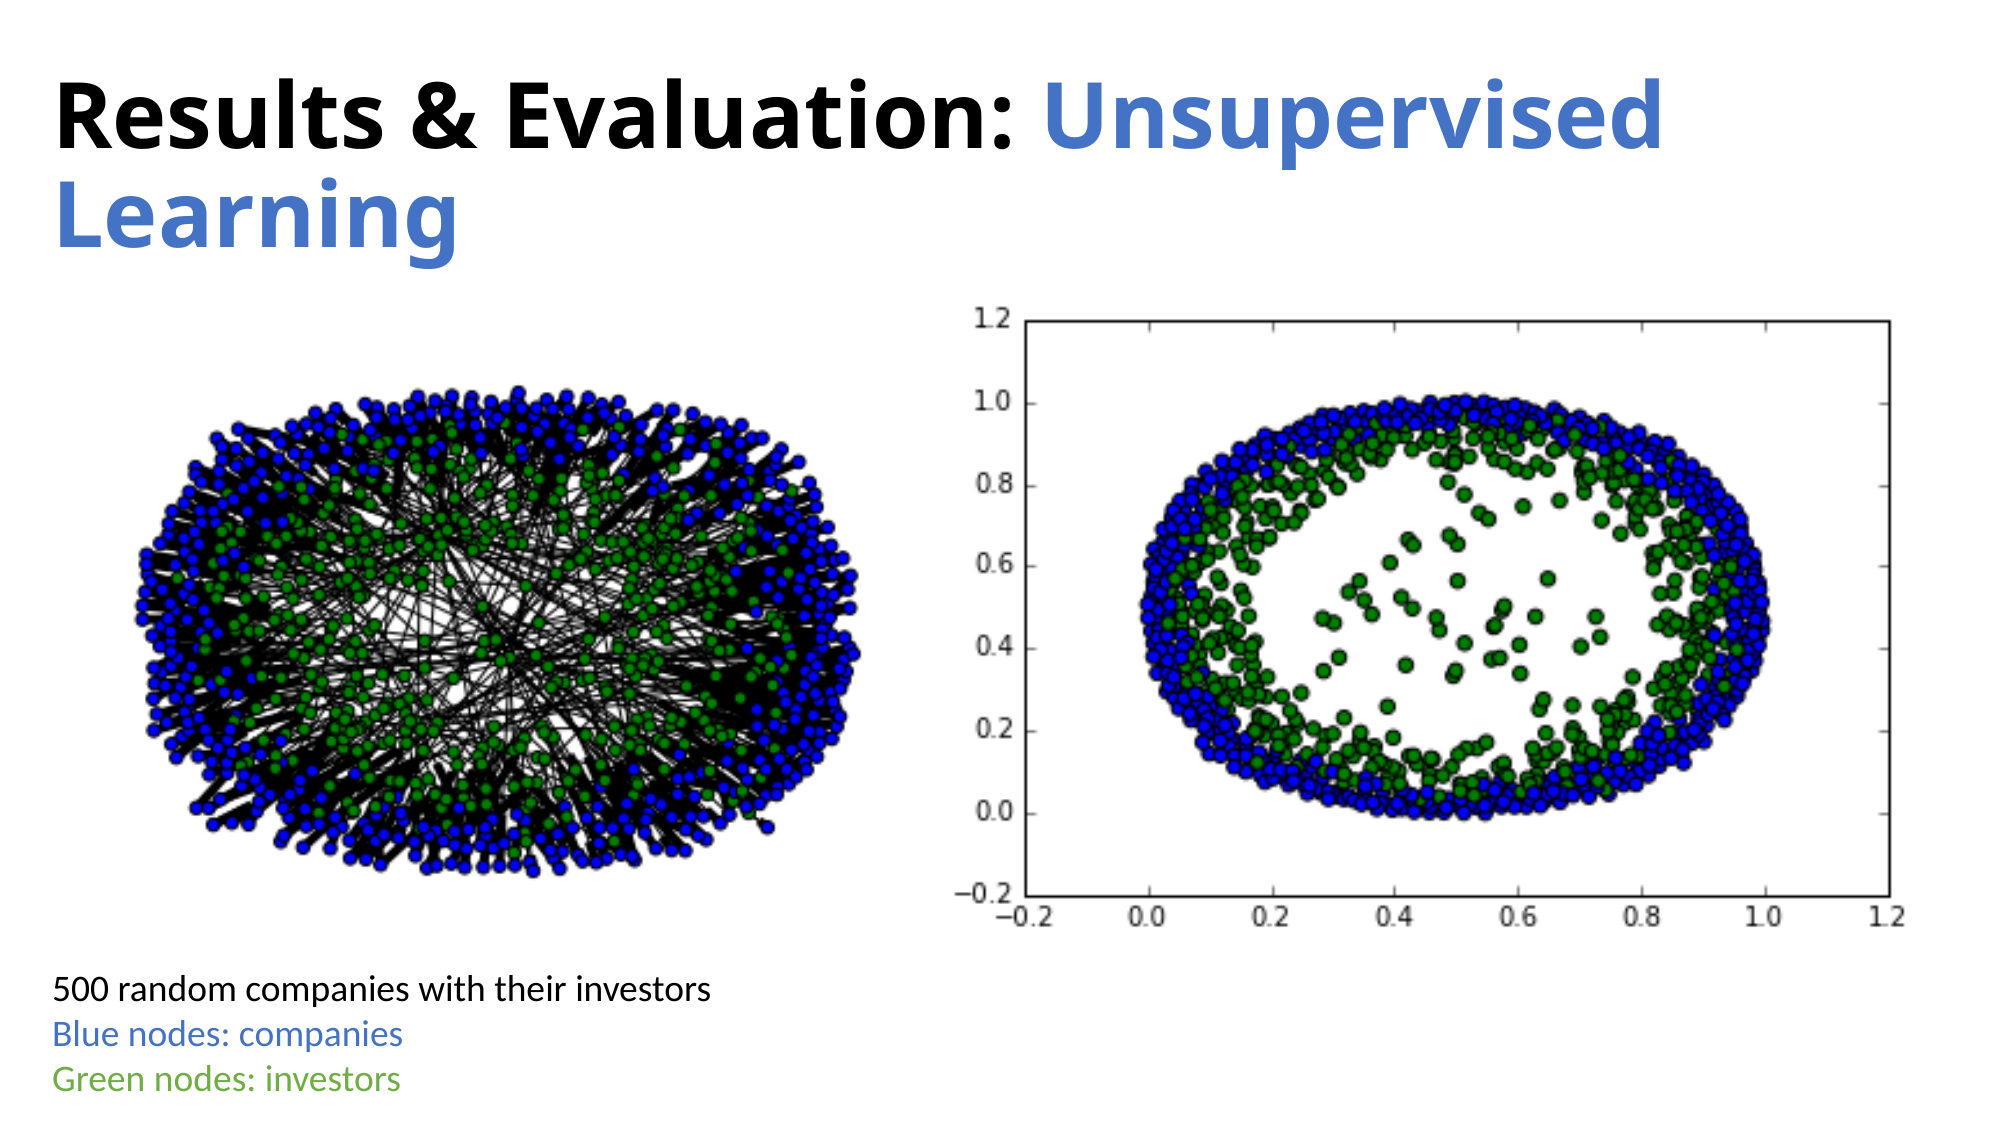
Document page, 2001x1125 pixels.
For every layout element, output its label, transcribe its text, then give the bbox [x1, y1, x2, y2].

picture [0, 246, 2000, 989]
text_box 500 random companies with their investors Blue nodes: companies Green nodes: investors [37, 968, 760, 1107]
title Results & Evaluation: Unsupervised Learning [37, 59, 1947, 278]
